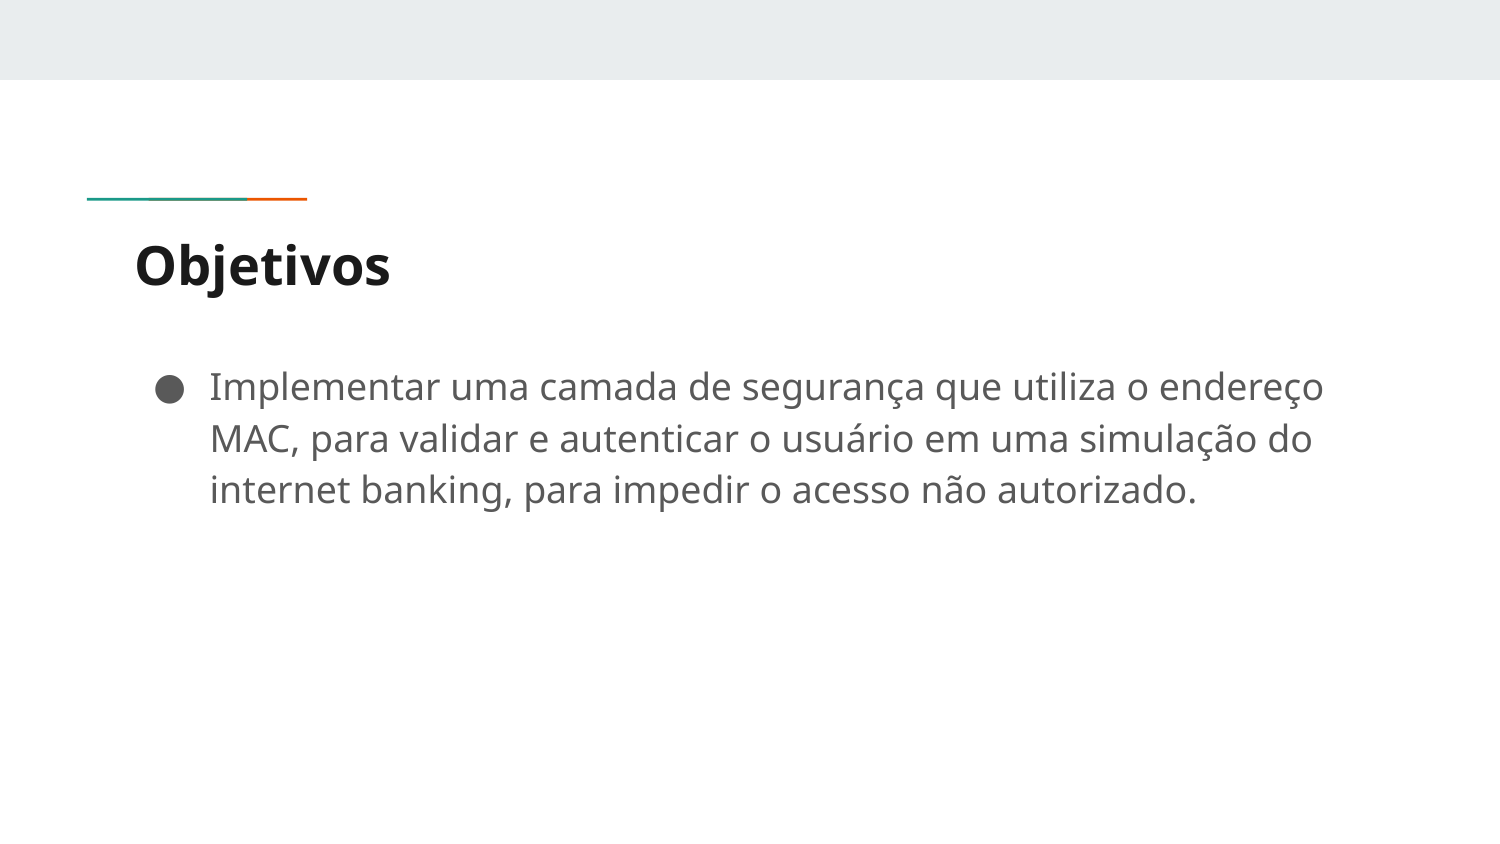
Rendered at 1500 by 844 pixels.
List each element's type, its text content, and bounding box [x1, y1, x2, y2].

list Implementar uma camada de segurança que utiliza o endereço MAC, para validar e autenticar o usuário em uma simulação do internet banking, para impedir o acesso não autorizado. [119, 341, 1381, 712]
title Objetivos [119, 216, 1381, 305]
